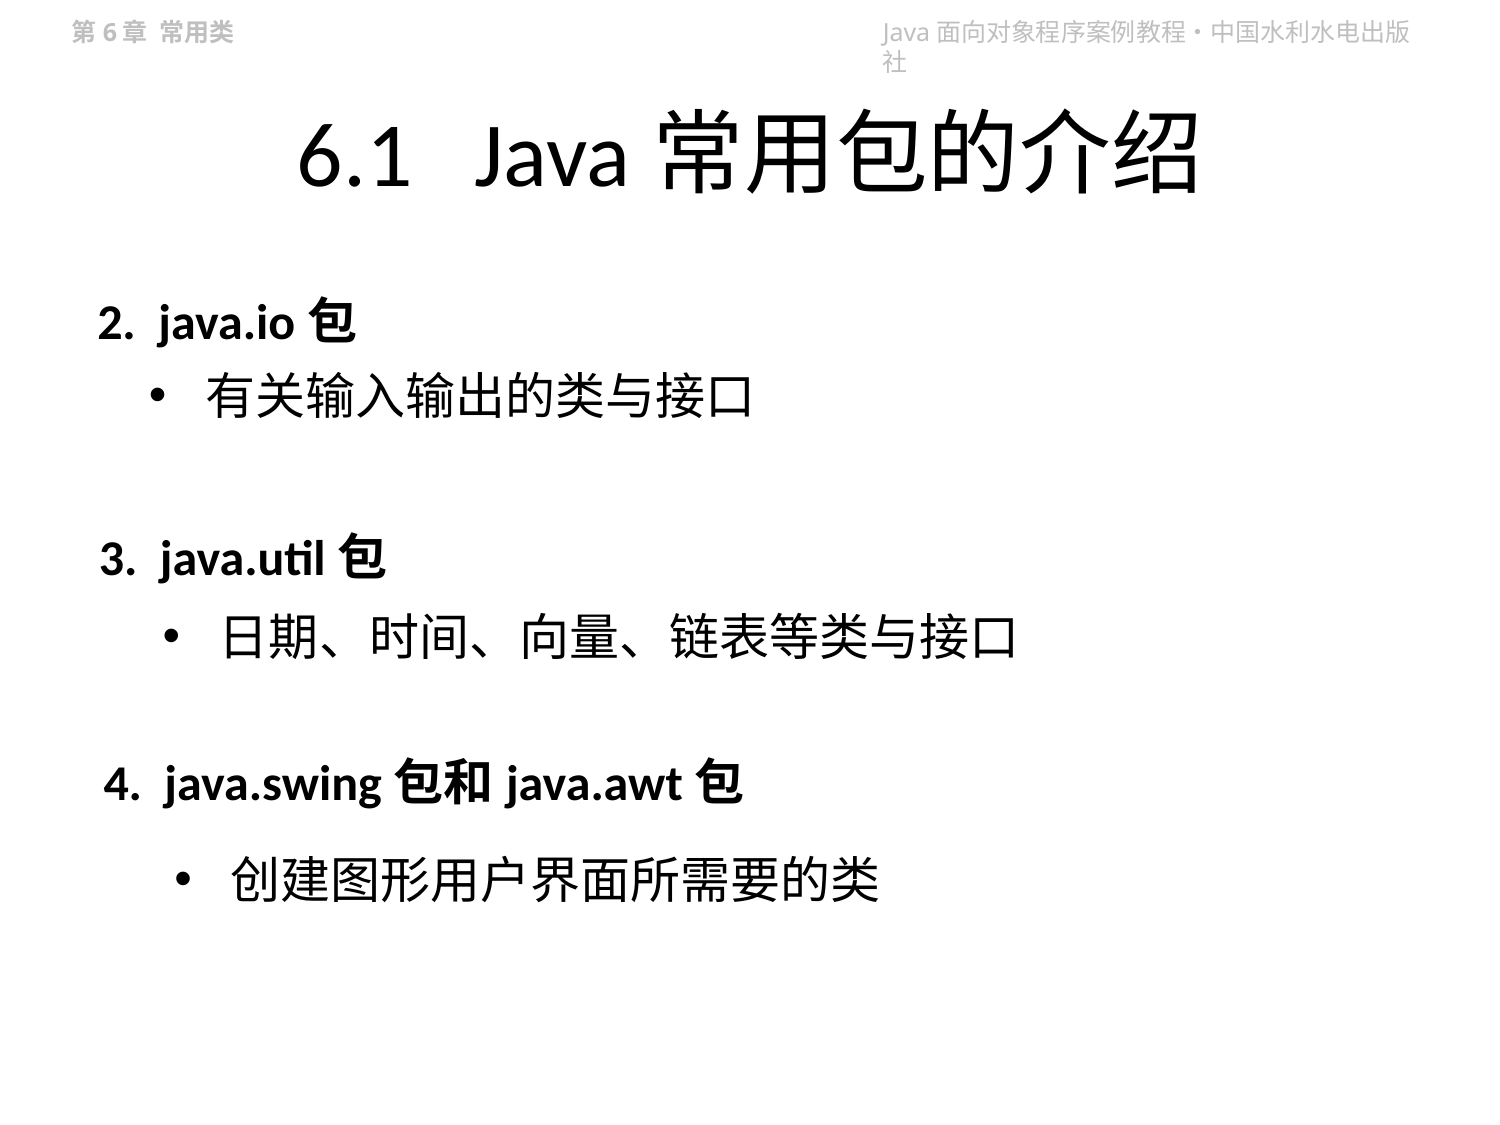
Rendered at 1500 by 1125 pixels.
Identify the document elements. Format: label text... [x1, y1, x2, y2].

list 日期、时间、向量、链表等类与接口 [147, 597, 1128, 686]
list 3. java.util包 [83, 479, 953, 593]
list 有关输入输出的类与接口 [134, 356, 798, 445]
list 4. java.swing包和java.awt包 [88, 704, 958, 818]
list 2. java.io包 [82, 243, 951, 357]
title 6.1 Java常用包的介绍 [75, 56, 1425, 244]
list 创建图形用户界面所需要的类 [159, 841, 1140, 929]
